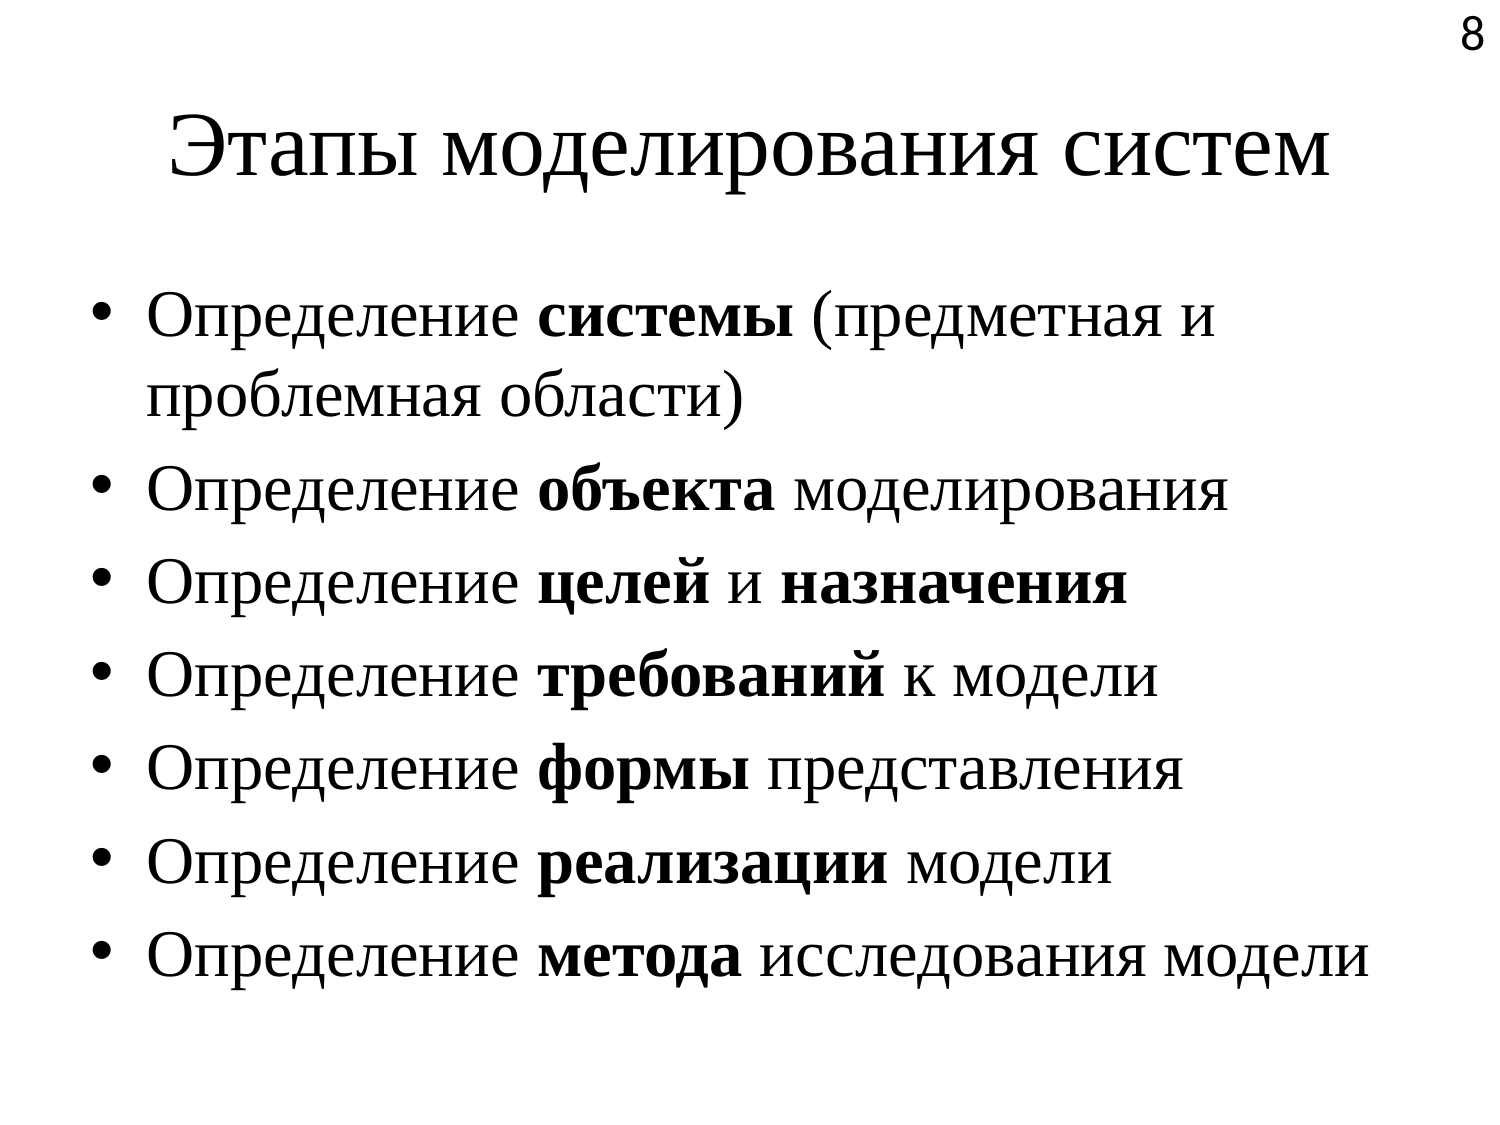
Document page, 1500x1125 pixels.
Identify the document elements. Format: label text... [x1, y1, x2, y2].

list Определение системы (предметная и проблемная области) Определение объекта моделирования Определение целей и назначения Определение требований к модели Определение формы представления Определение реализации модели Определение метода исследования модели [74, 262, 1426, 1091]
title Этапы моделирования систем [74, 44, 1426, 233]
text_box 8 [1149, 0, 1500, 60]
